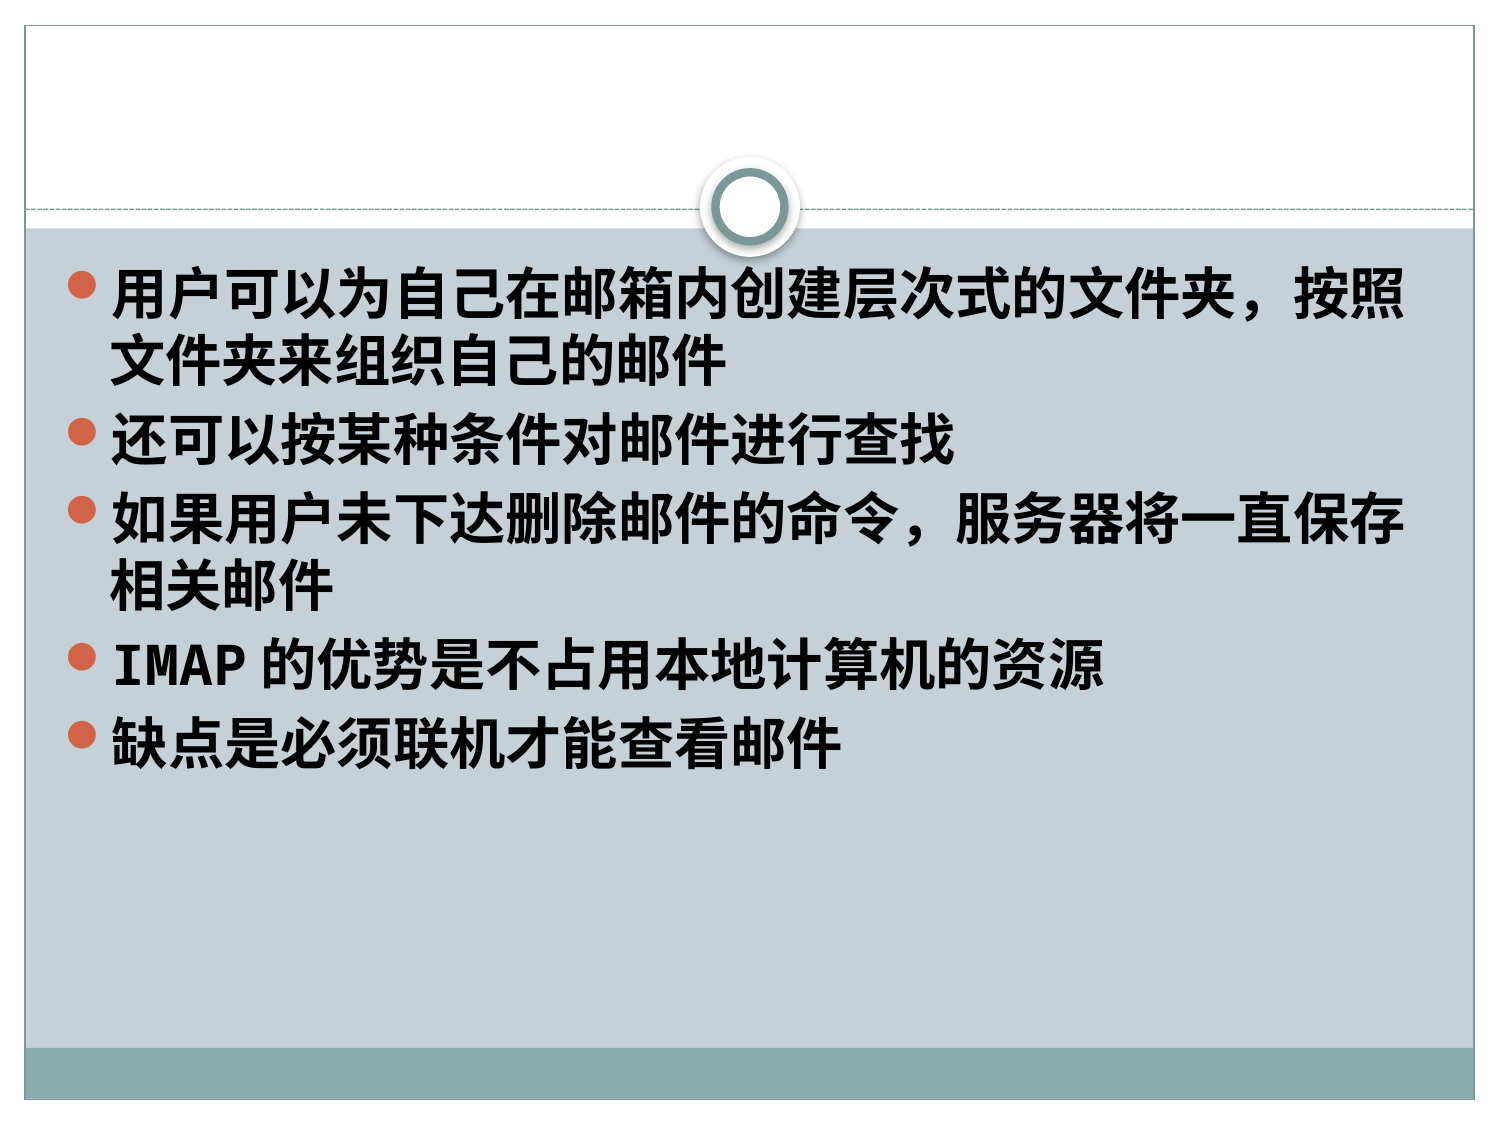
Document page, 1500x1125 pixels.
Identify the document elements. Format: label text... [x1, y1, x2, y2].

list 用户可以为自己在邮箱内创建层次式的文件夹，按照文件夹来组织自己的邮件 还可以按某种条件对邮件进行查找 如果用户未下达删除邮件的命令，服务器将一直保存相关邮件 IMAP的优势是不占用本地计算机的资源 缺点是必须联机才能查看邮件 [49, 250, 1445, 1001]
